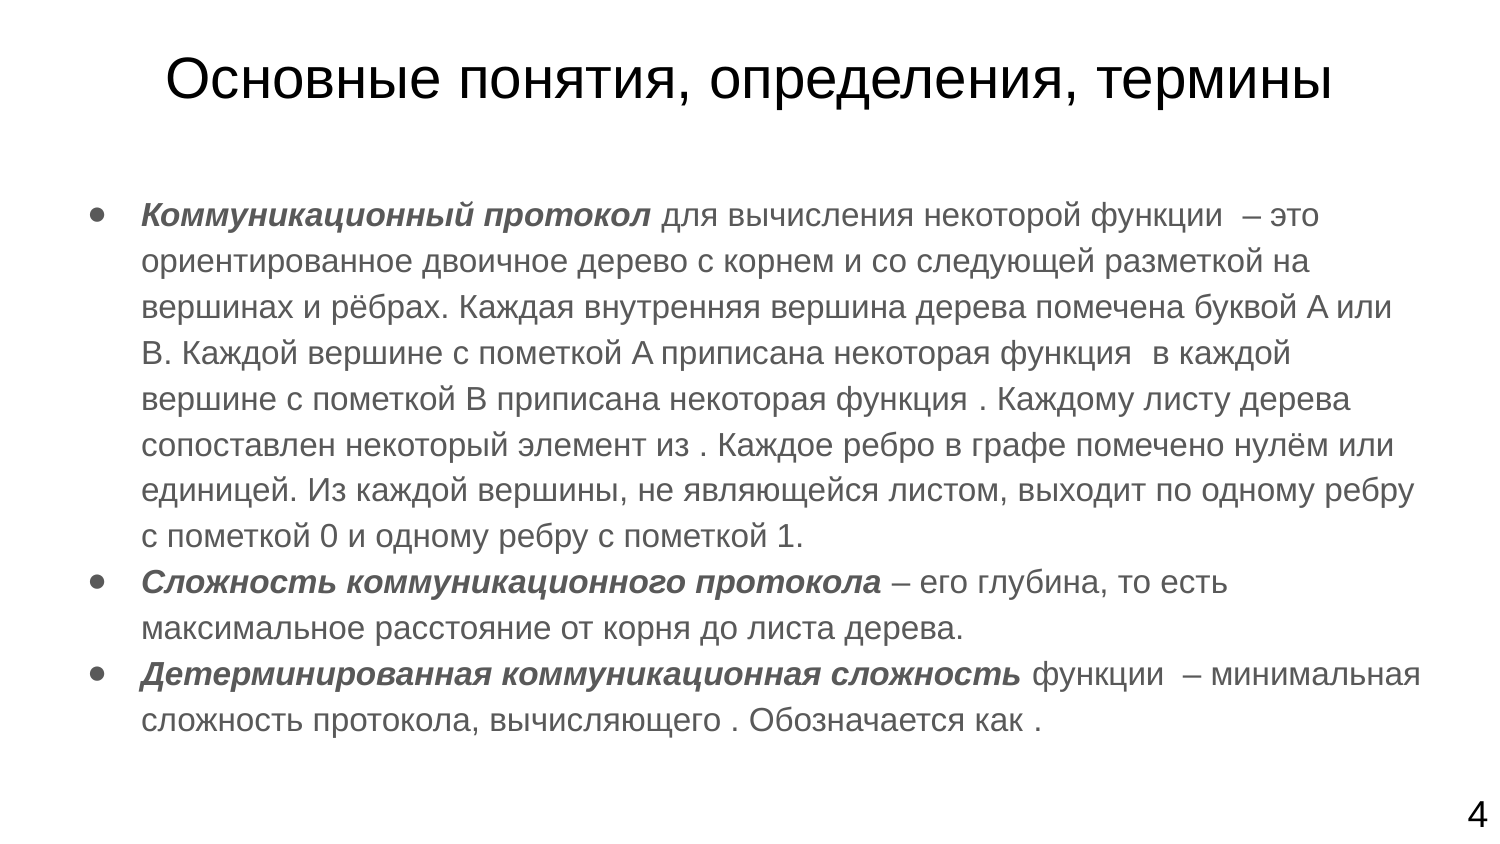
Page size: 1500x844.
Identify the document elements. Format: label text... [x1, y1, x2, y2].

title Основные понятия, определения, термины [51, 25, 1449, 120]
text_box 4 [1452, 783, 1500, 843]
